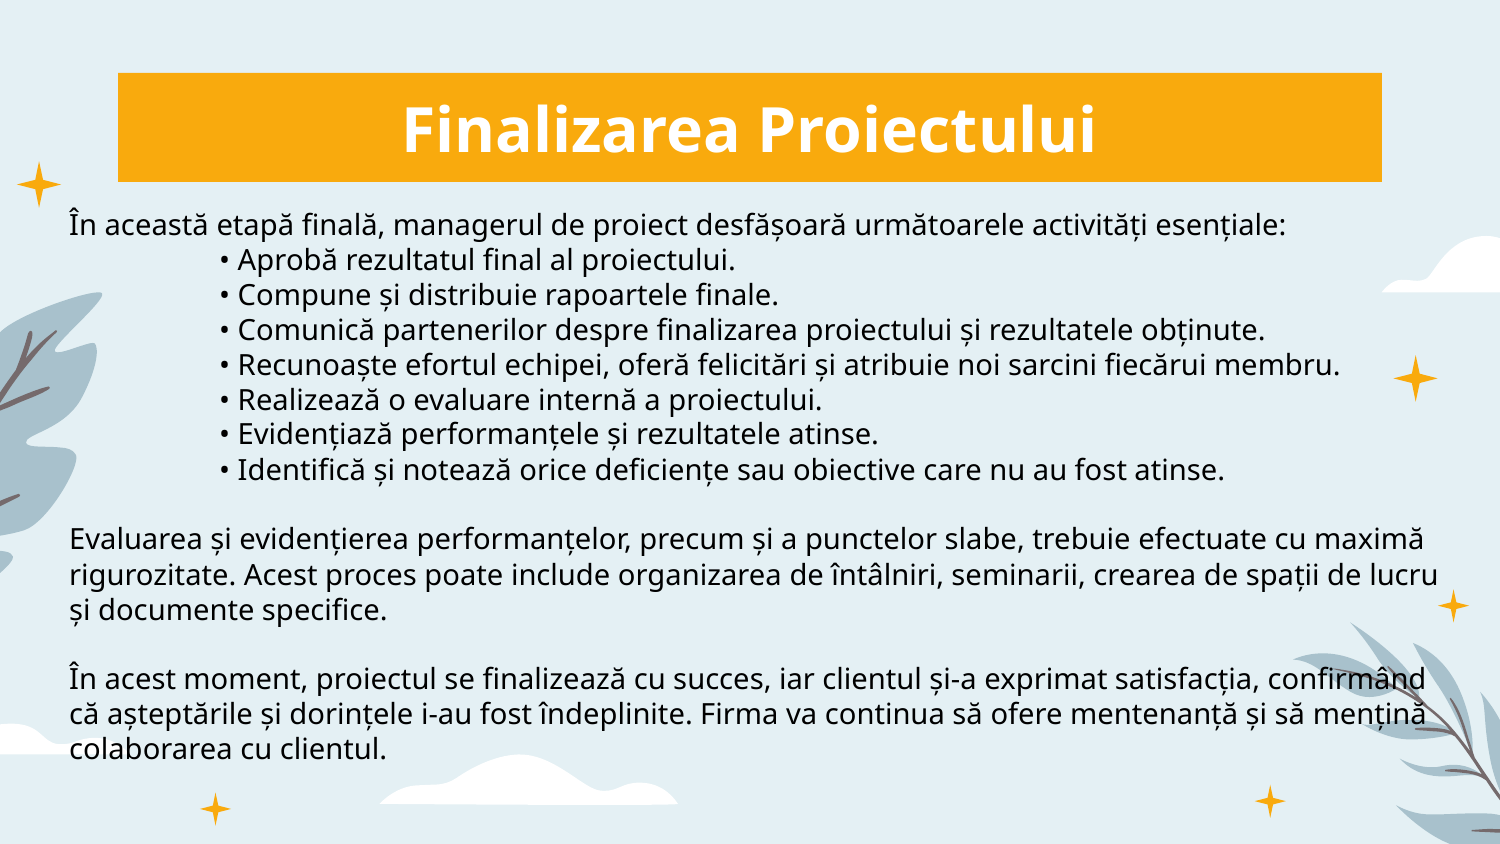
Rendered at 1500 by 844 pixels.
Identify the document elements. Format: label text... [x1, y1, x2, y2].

subtitle În această etapă finală, managerul de proiect desfășoară următoarele activități esențiale: • Aprobă rezultatul final al proiectului. • Compune și distribuie rapoartele finale. • Comunică partenerilor despre finalizarea proiectului și rezultatele obținute. • Recunoaște efortul echipei, oferă felicitări și atribuie noi sarcini fiecărui membru. • Realizează o evaluare internă a proiectului. • Evidențiază performanțele și rezultatele atinse. • Identifică și notează orice deficiențe sau obiective care nu au fost atinse. Evaluarea și evidențierea performanțelor, precum și a punctelor slabe, trebuie efectuate cu maximă rigurozitate. Acest proces poate include organizarea de întâlniri, seminarii, crearea de spații de lucru și documente specifice. În acest moment, proiectul se finalizează cu succes, iar clientul și-a exprimat satisfacția, confirmând că așteptările și dorințele i-au fost îndeplinite. Firma va continua să ofere mentenanță și să mențină colaborarea cu clientul. [54, 191, 1463, 290]
title Finalizarea Proiectului [118, 72, 1382, 182]
